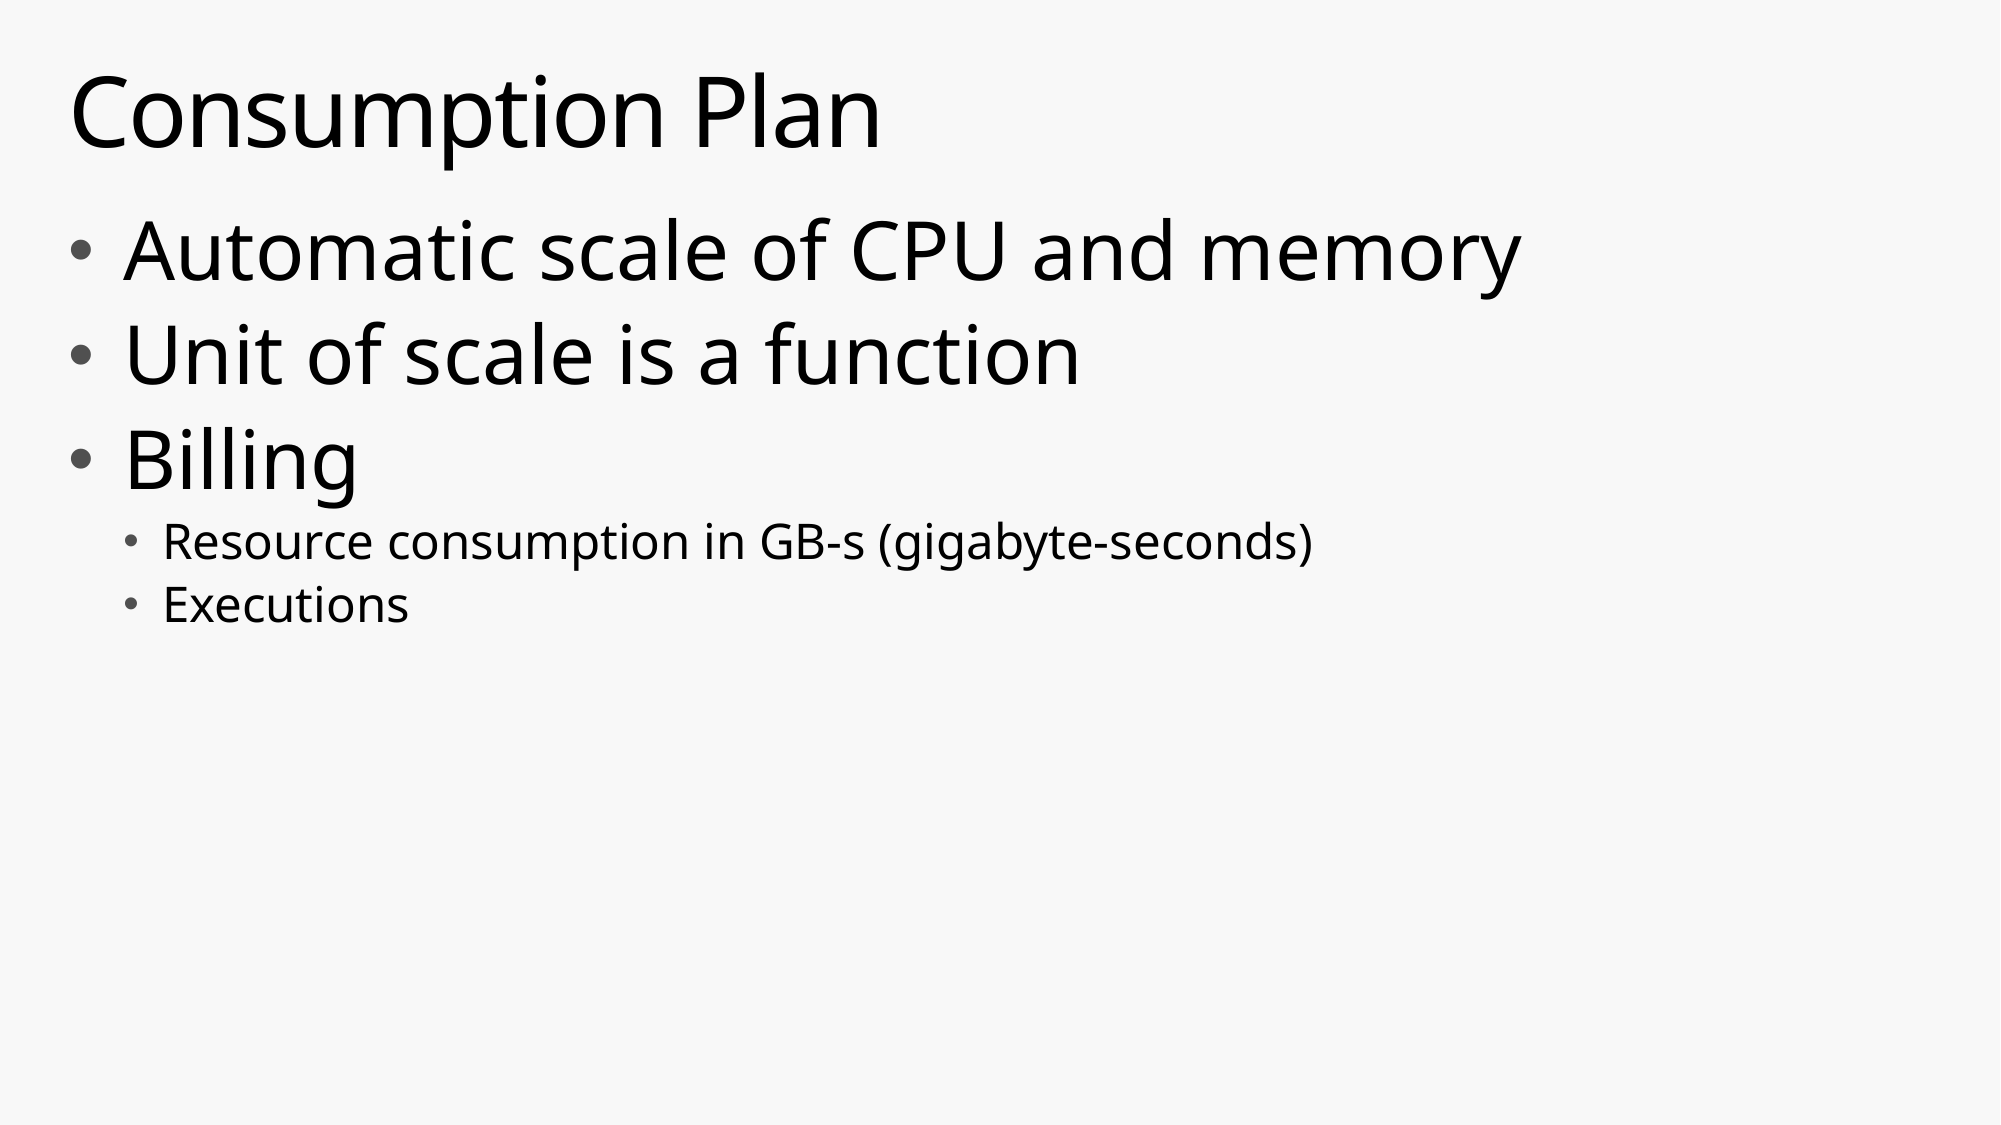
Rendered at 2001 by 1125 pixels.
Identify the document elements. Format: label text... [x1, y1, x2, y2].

title Consumption Plan [44, 47, 1957, 196]
list Automatic scale of CPU and memory Unit of scale is a function Billing Resource consumption in GB-s (gigabyte-seconds) Executions [44, 195, 1956, 881]
